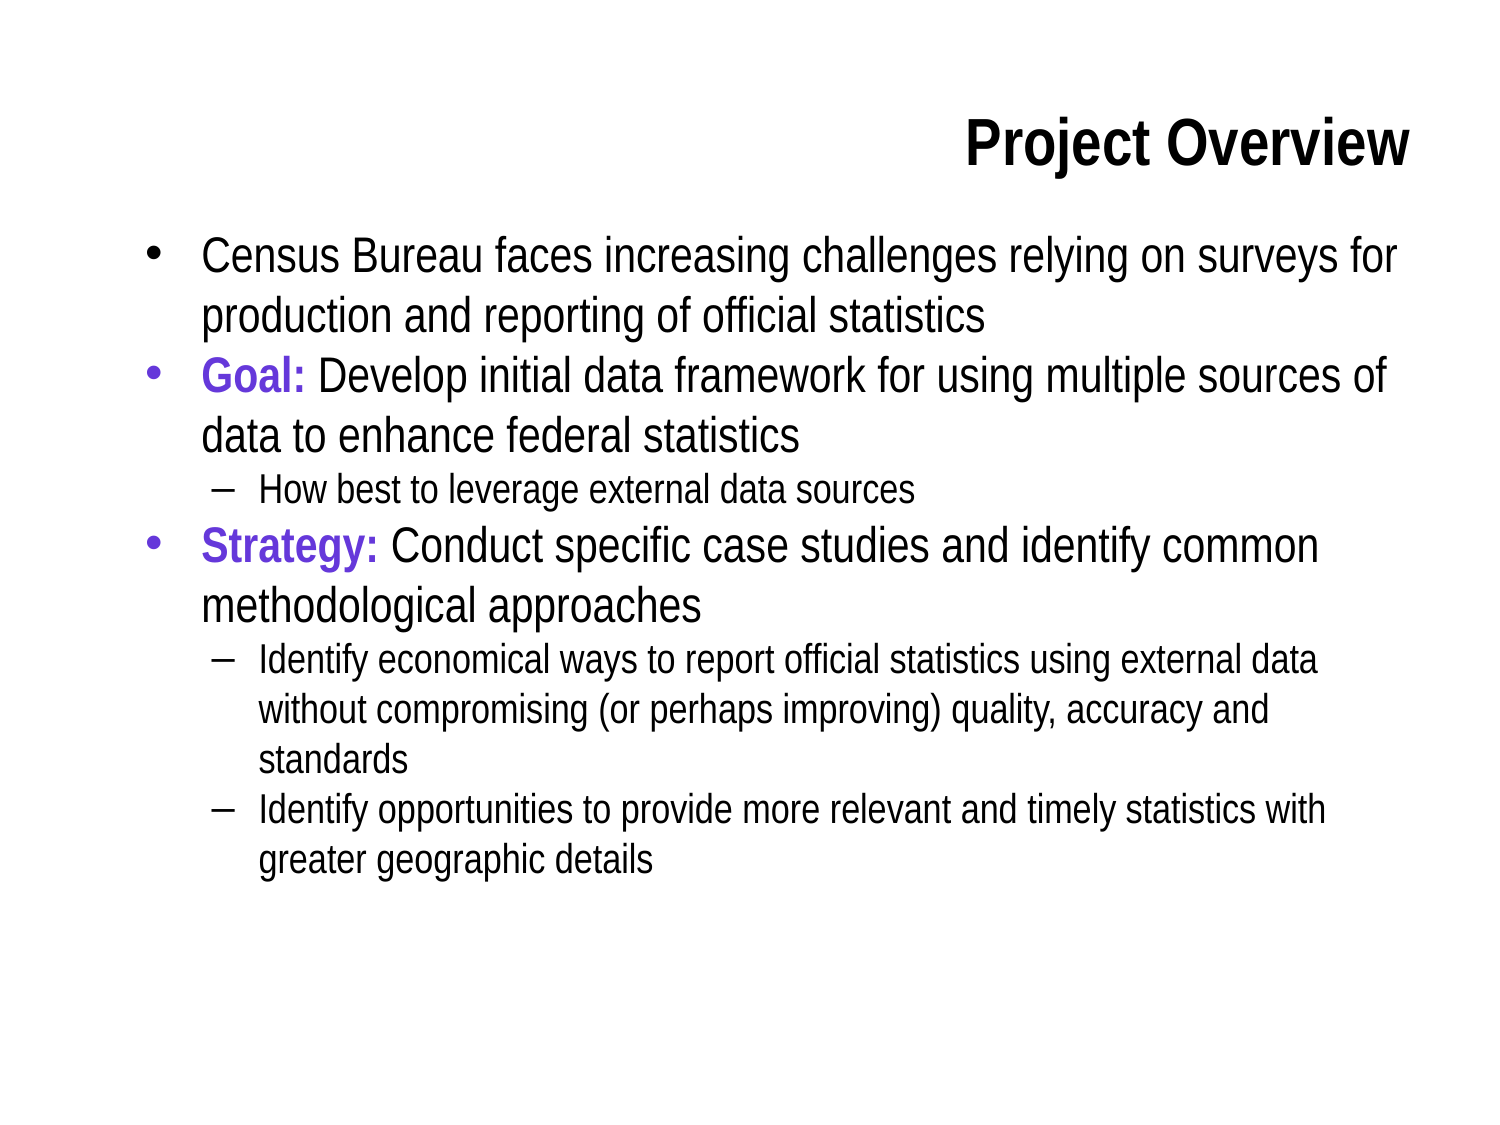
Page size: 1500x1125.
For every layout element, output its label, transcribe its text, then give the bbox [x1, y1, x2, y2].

text_box Project Overview [75, 45, 1425, 214]
text_box Census Bureau faces increasing challenges relying on surveys for production and reporting of official statistics Goal: Develop initial data framework for using multiple sources of data to enhance federal statistics How best to leverage external data sources Strategy: Conduct specific case studies and identify common methodological approaches Identify economical ways to report official statistics using external data without compromising (or perhaps improving) quality, accuracy and standards Identify opportunities to provide more relevant and timely statistics with greater geographic details [75, 214, 1425, 957]
